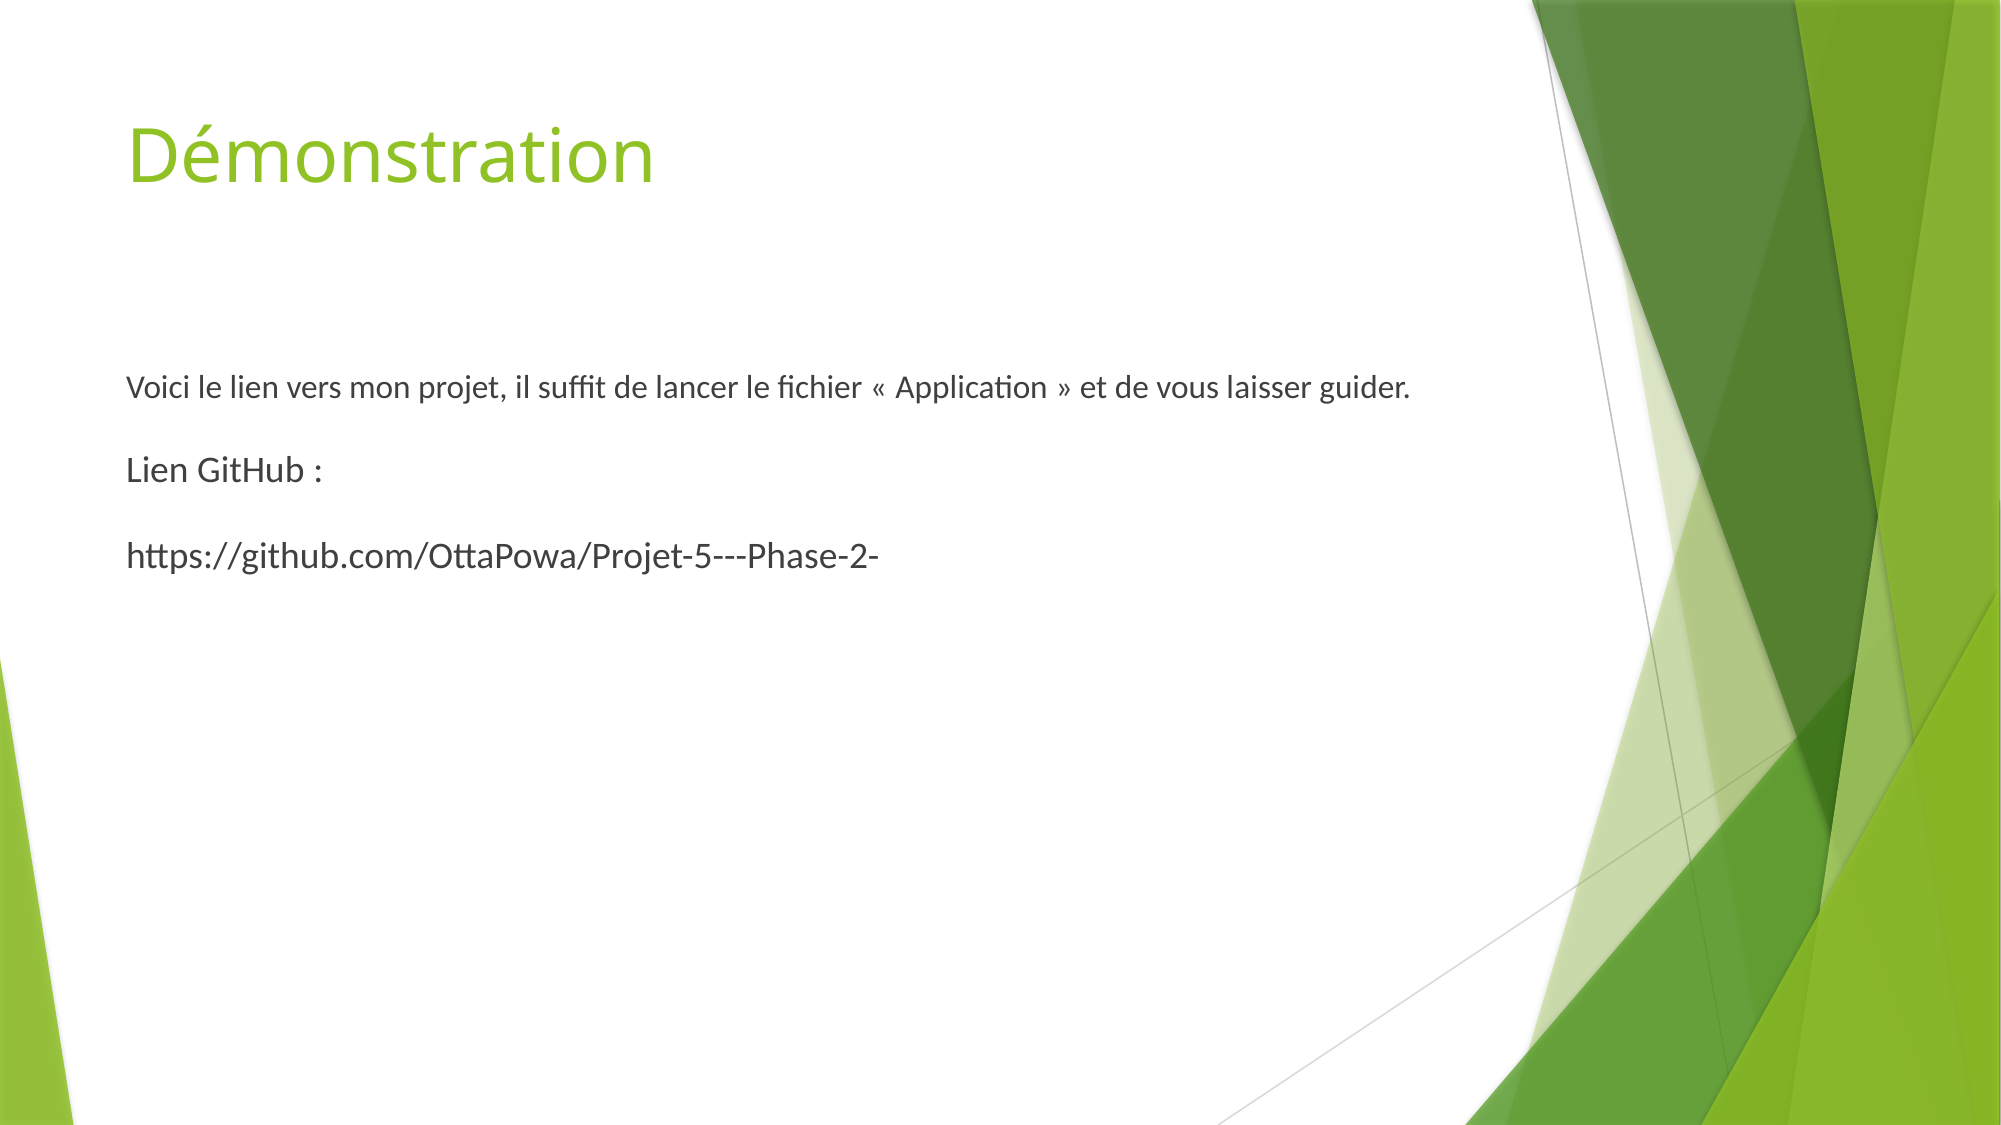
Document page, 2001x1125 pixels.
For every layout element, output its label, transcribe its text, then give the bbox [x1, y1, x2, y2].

title Démonstration [111, 99, 1522, 317]
list Voici le lien vers mon projet, il suffit de lancer le fichier « Application » et de vous laisser guider. Lien GitHub : https://github.com/OttaPowa/Projet-5---Phase-2- [111, 354, 1522, 992]
